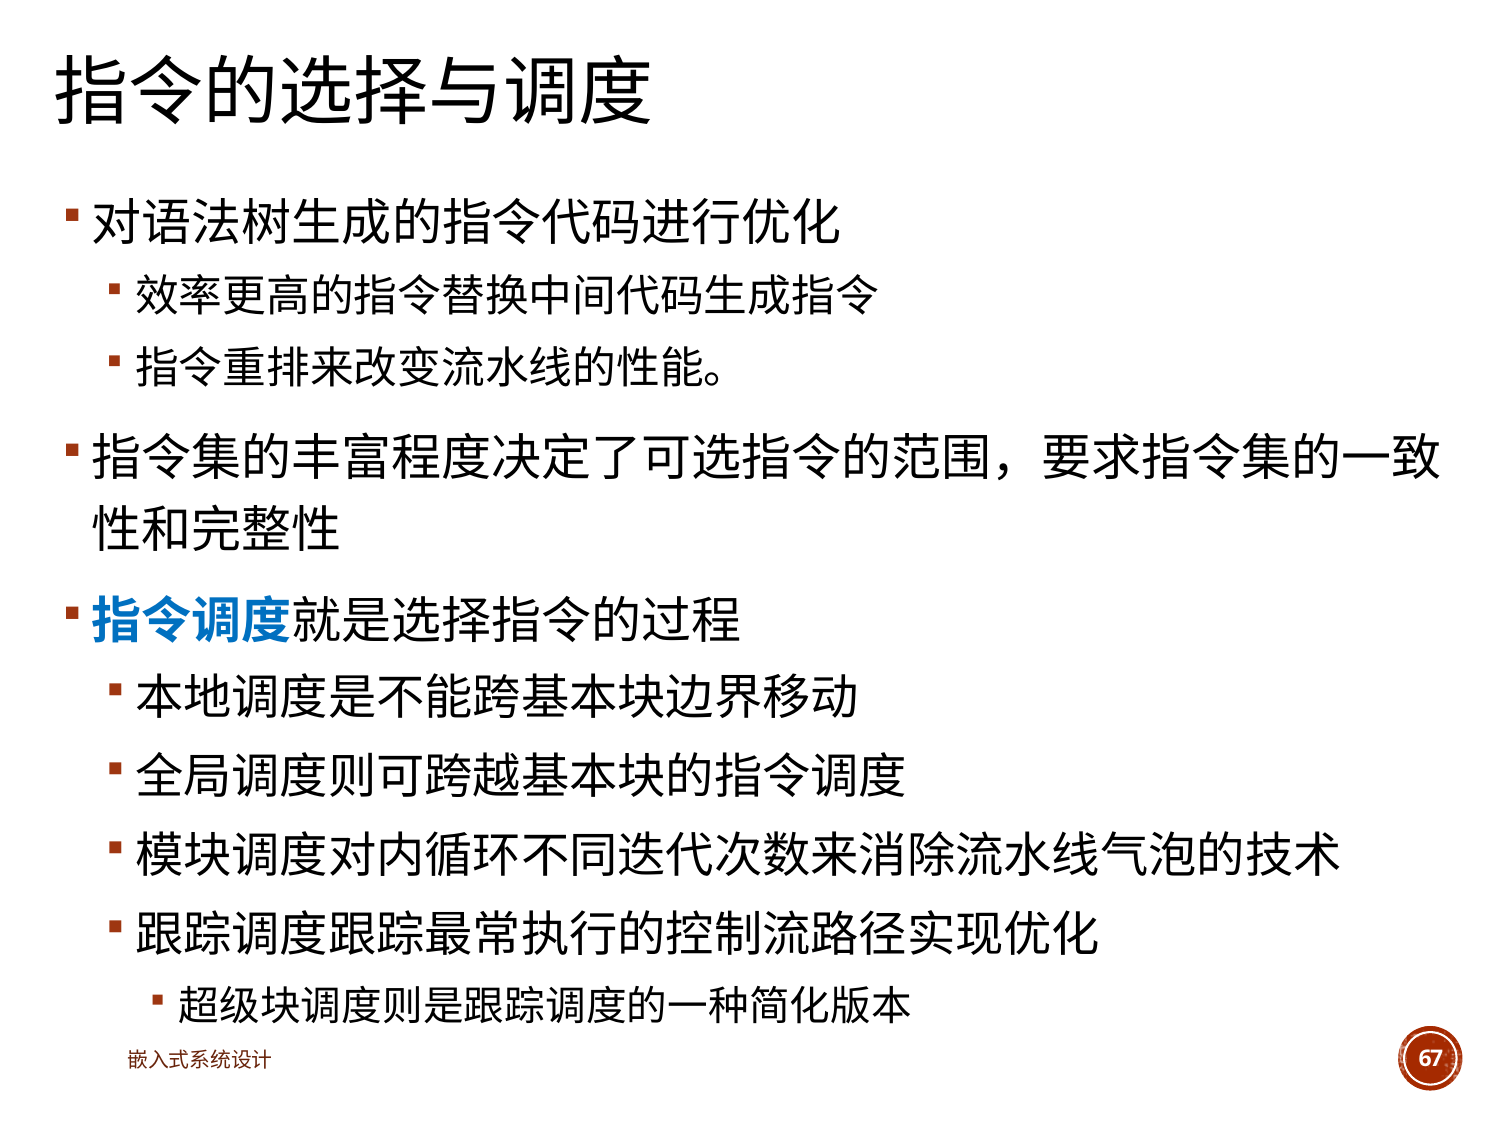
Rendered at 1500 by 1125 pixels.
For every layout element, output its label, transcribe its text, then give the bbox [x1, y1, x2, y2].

slide_number 67 [1391, 1028, 1471, 1089]
title 指令的选择与调度 [38, 36, 1462, 154]
footer 嵌入式系统设计 [112, 1028, 891, 1089]
list 对语法树生成的指令代码进行优化 效率更高的指令替换中间代码生成指令 指令重排来改变流水线的性能。 指令集的丰富程度决定了可选指令的范围，要求指令集的一致性和完整性 指令调度就是选择指令的过程 本地调度是不能跨基本块边界移动 全局调度则可跨越基本块的指令调度 模块调度对内循环不同迭代次数来消除流水线气泡的技术 跟踪调度跟踪最常执行的控制流路径实现优化 超级块调度则是跟踪调度的一种简化版本 [47, 171, 1471, 1042]
